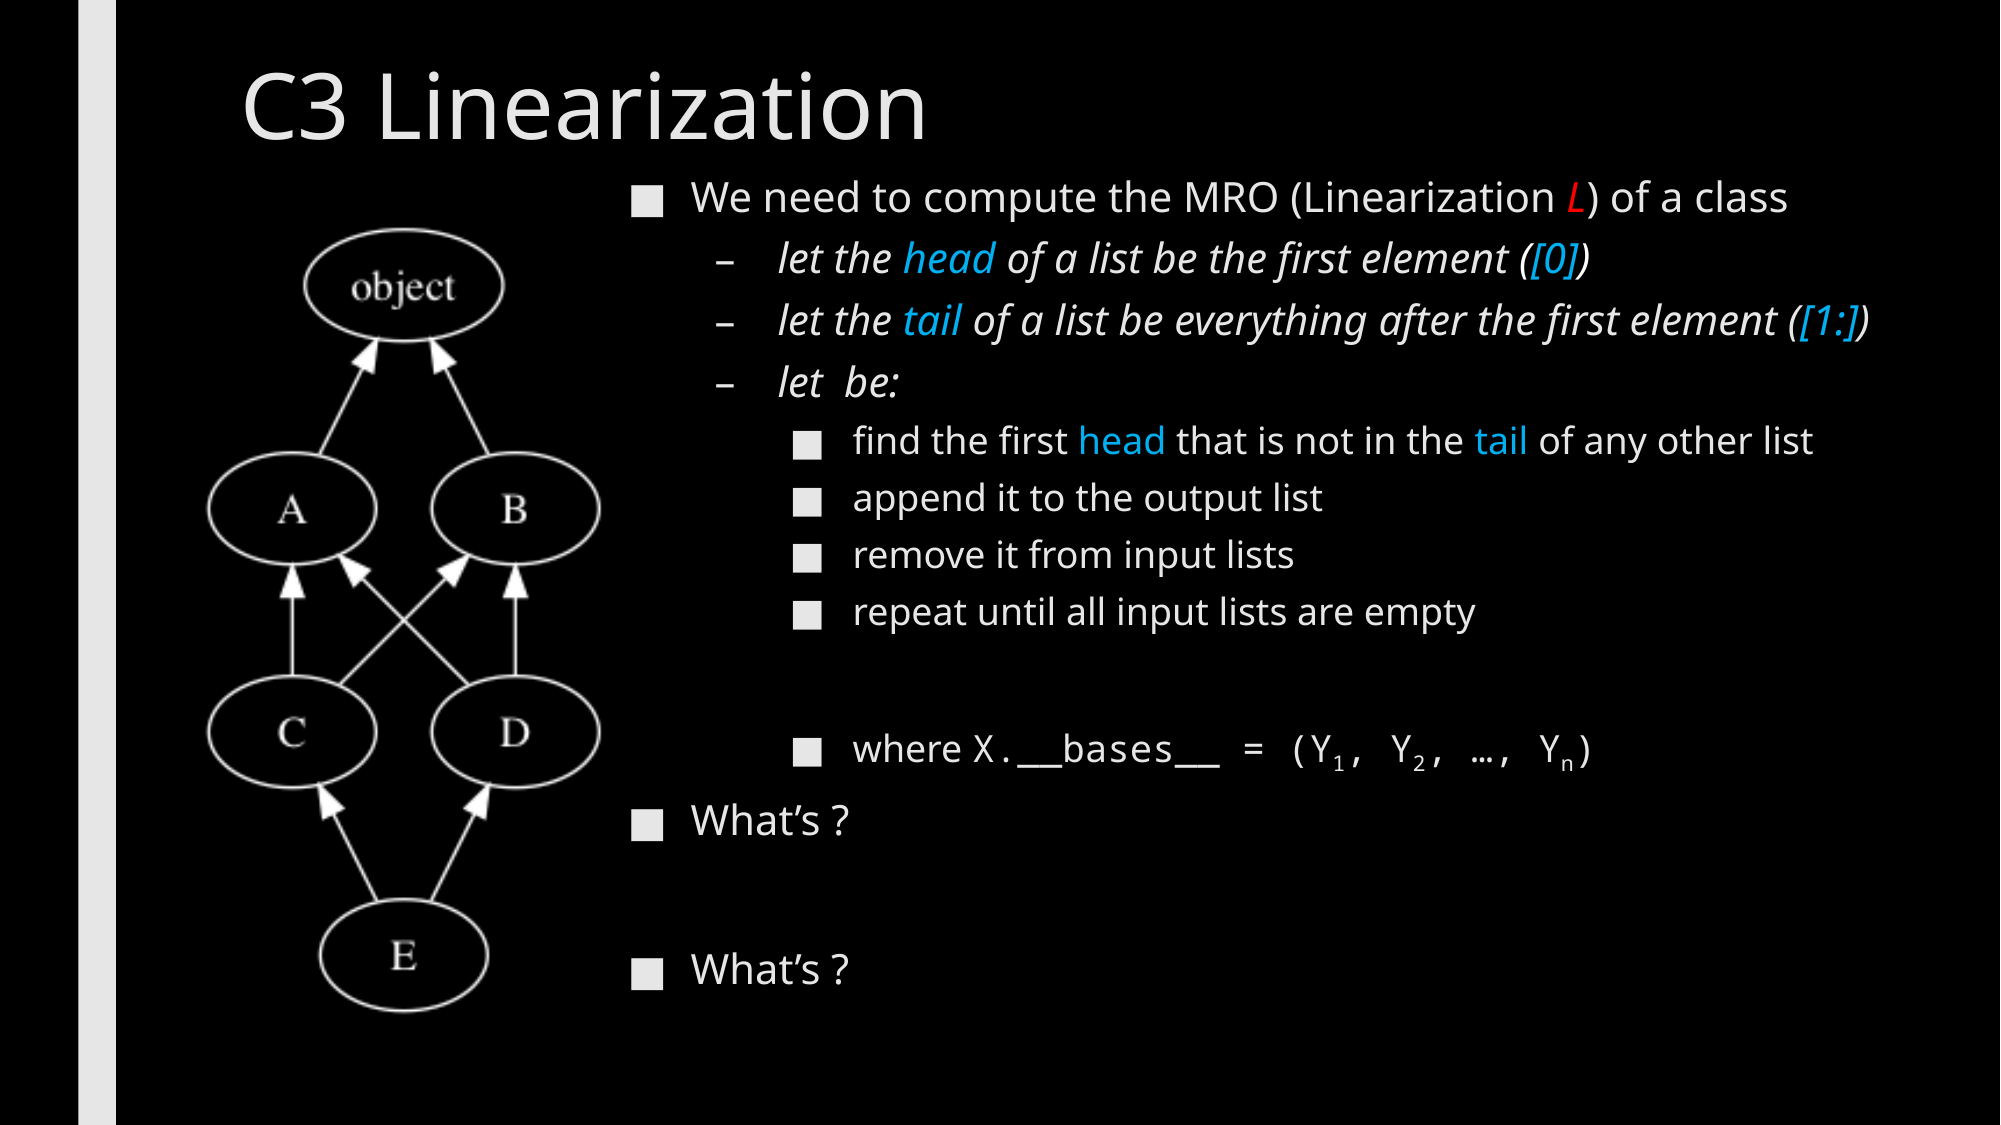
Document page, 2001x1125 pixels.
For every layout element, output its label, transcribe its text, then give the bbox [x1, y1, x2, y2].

picture [197, 217, 613, 1024]
title C3 Linearization [225, 53, 1800, 298]
